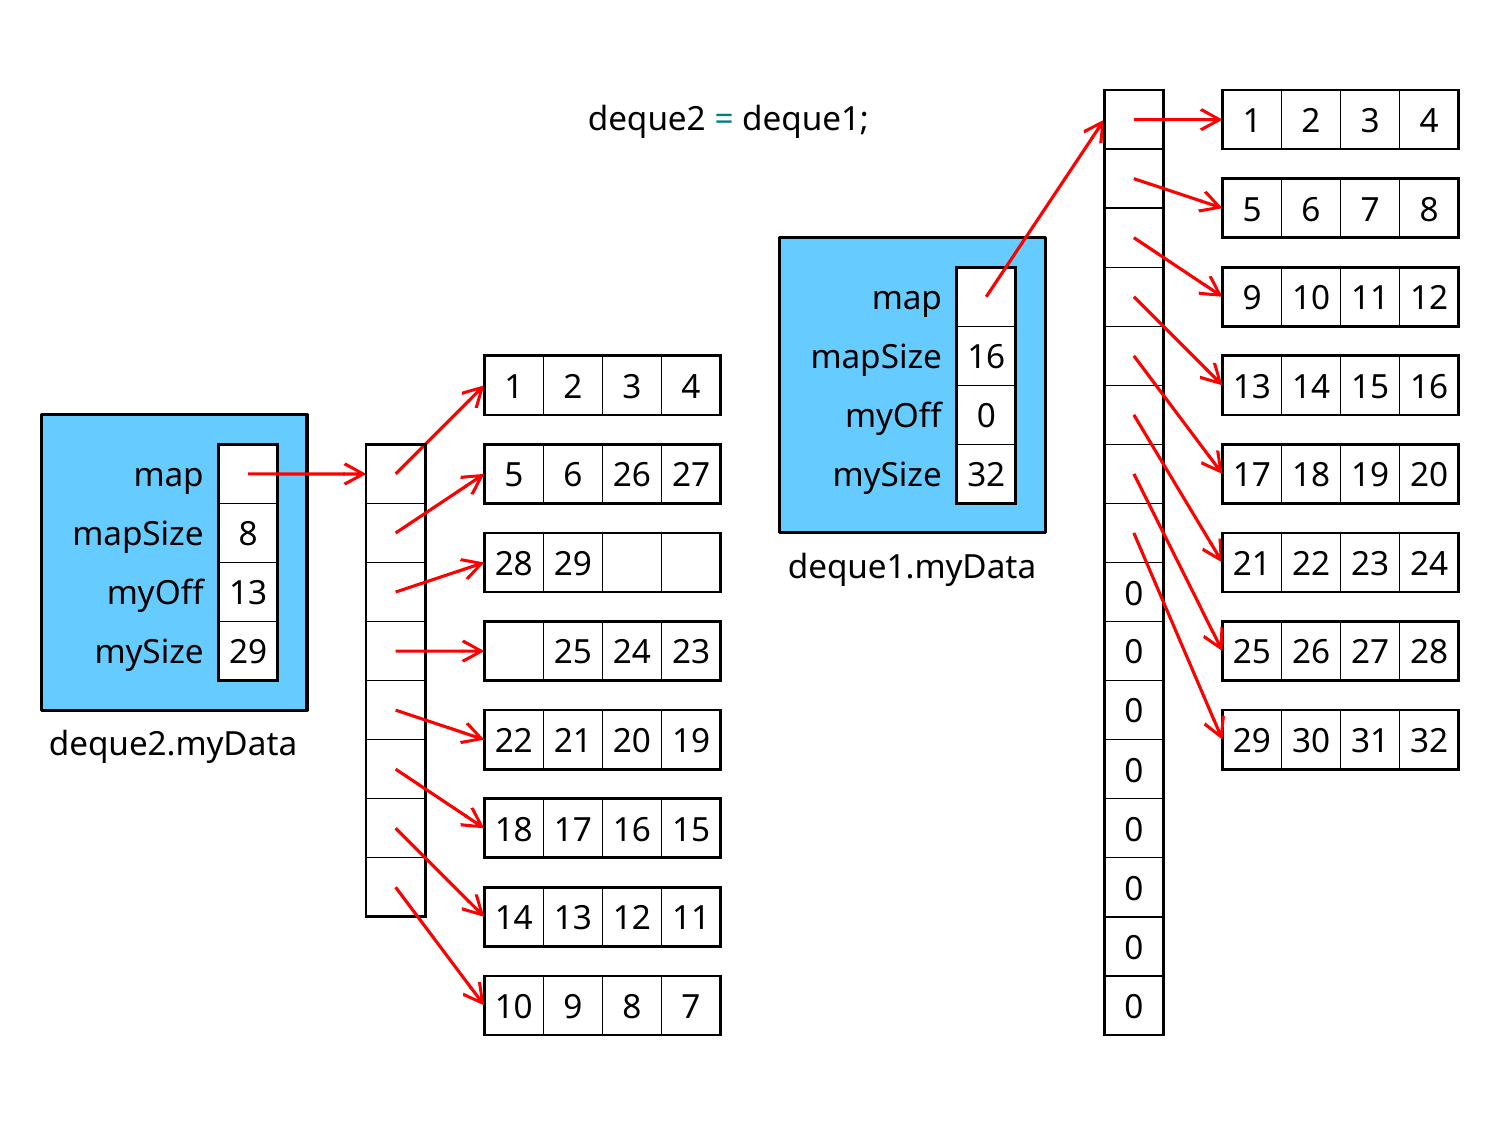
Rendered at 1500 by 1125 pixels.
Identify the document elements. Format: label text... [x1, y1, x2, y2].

table_header 20 [1400, 446, 1457, 502]
text_box [1133, 532, 1225, 740]
table_header [958, 269, 1014, 326]
table_cell myOff [780, 385, 955, 444]
table_header 10 [486, 977, 543, 1034]
table_cell 13 [220, 563, 276, 621]
table_header 9 [1224, 269, 1281, 325]
table_cell mySize [780, 444, 955, 503]
text_box [779, 237, 1046, 532]
table_cell mapSize [780, 326, 955, 385]
table_header 8 [603, 977, 661, 1034]
table_cell myOff [41, 562, 217, 621]
text_box [1133, 355, 1223, 474]
table_header 12 [603, 889, 661, 945]
table_cell mySize [41, 621, 217, 681]
table_cell [367, 504, 424, 562]
table_cell 0 [958, 386, 1014, 444]
table_header [1106, 91, 1162, 148]
table_header [603, 534, 661, 591]
table_cell 29 [220, 622, 276, 679]
table_header 16 [603, 800, 661, 856]
table_cell mapSize [41, 503, 217, 562]
table_header 10 [1282, 269, 1340, 325]
table_header 15 [662, 800, 719, 856]
text_box [41, 414, 308, 473]
table_header 23 [1341, 534, 1399, 591]
table_header 8 [1400, 180, 1457, 236]
table_header 11 [662, 889, 719, 945]
list deque2 = deque1; [572, 90, 928, 150]
table_header [486, 623, 543, 679]
table_cell 0 [1106, 858, 1162, 916]
text_box [395, 473, 485, 534]
table_header 22 [1282, 534, 1340, 591]
table_header 27 [662, 446, 719, 502]
table_header 28 [486, 534, 543, 591]
table_header 26 [603, 446, 661, 502]
table_cell [367, 858, 424, 915]
table_header 29 [544, 534, 602, 591]
table_header 7 [662, 977, 719, 1034]
table_cell 8 [220, 504, 276, 562]
table_header [220, 446, 276, 503]
table_cell 0 [1106, 799, 1162, 857]
table_cell [367, 740, 424, 798]
text_box [1133, 296, 1223, 386]
table_header 18 [486, 800, 543, 856]
text_box [1133, 178, 1221, 212]
table_header 17 [544, 800, 602, 856]
text_box deque2.myData [40, 710, 307, 770]
table_cell 0 [1106, 740, 1162, 798]
table_header 7 [1341, 180, 1399, 236]
table_header 18 [1282, 446, 1340, 502]
table_header 4 [662, 357, 719, 414]
table_header 9 [544, 977, 602, 1034]
table_header map [780, 267, 955, 326]
table_header 30 [1282, 711, 1340, 768]
table_header 28 [1400, 623, 1457, 679]
table_cell 0 [1106, 563, 1162, 621]
text_box [395, 887, 485, 1006]
table_header 5 [486, 446, 543, 502]
table_header 2 [544, 357, 602, 414]
text_box [395, 828, 485, 917]
table_cell [1106, 268, 1162, 326]
table_cell [367, 563, 424, 621]
text_box [1133, 473, 1223, 652]
table_header 6 [1282, 180, 1340, 236]
table_header 21 [1224, 534, 1281, 591]
text_box [395, 769, 485, 829]
table_header 12 [1400, 269, 1457, 325]
table_header 3 [603, 357, 661, 414]
table_cell [1106, 386, 1162, 444]
text_box [248, 462, 365, 486]
table_header 23 [662, 623, 719, 679]
table_header 21 [544, 711, 602, 768]
table_header 26 [1282, 623, 1340, 679]
table_cell 0 [1106, 681, 1162, 739]
table_cell [367, 681, 424, 739]
table_header 17 [1224, 446, 1281, 502]
table_cell 0 [1106, 977, 1162, 1034]
table_header map [186, 469, 190, 493]
table_header [367, 446, 424, 503]
text_box deque1.myData [779, 532, 1046, 592]
table_header 14 [486, 889, 543, 945]
table_header 24 [603, 623, 661, 679]
table_cell 16 [958, 327, 1014, 385]
text_box [395, 710, 485, 744]
table_cell [1106, 504, 1162, 562]
table_cell [1106, 209, 1162, 267]
table_header 32 [1400, 711, 1457, 768]
table_header 25 [544, 623, 602, 679]
table_header 16 [1400, 357, 1457, 414]
table_header 27 [1341, 623, 1399, 679]
table_cell [367, 622, 424, 680]
table_cell [367, 799, 424, 857]
text_box [395, 639, 485, 663]
table_header 4 [1400, 91, 1457, 148]
text_box [1133, 237, 1221, 297]
table_header 15 [1341, 357, 1399, 414]
table_header 2 [1282, 91, 1340, 148]
table_header 11 [1341, 269, 1399, 325]
table_header 25 [1224, 623, 1281, 679]
table_header 14 [1282, 357, 1340, 414]
table_header 20 [603, 711, 661, 768]
text_box [41, 475, 308, 711]
table_header 19 [1341, 446, 1399, 502]
table_cell [1106, 445, 1162, 503]
text_box [395, 558, 485, 593]
table_header 1 [486, 357, 543, 414]
table_header 22 [486, 711, 543, 768]
table_header 6 [544, 446, 602, 502]
table_header 3 [1341, 91, 1399, 148]
table_cell 0 [1106, 622, 1162, 680]
table_header 24 [1400, 534, 1457, 591]
table_cell [1106, 327, 1162, 385]
table_header 19 [662, 711, 719, 768]
table_header 1 [1224, 91, 1281, 148]
table_header 31 [1341, 711, 1399, 768]
table_header 5 [1224, 180, 1281, 236]
table_cell 0 [1106, 918, 1162, 975]
text_box [1133, 108, 1221, 131]
table_header [662, 534, 719, 591]
table_header 13 [1224, 357, 1281, 414]
text_box [426, 385, 483, 443]
table_header 13 [544, 889, 602, 945]
table_cell [1106, 150, 1162, 207]
table_cell 32 [958, 445, 1014, 502]
table_header 29 [1224, 711, 1281, 768]
